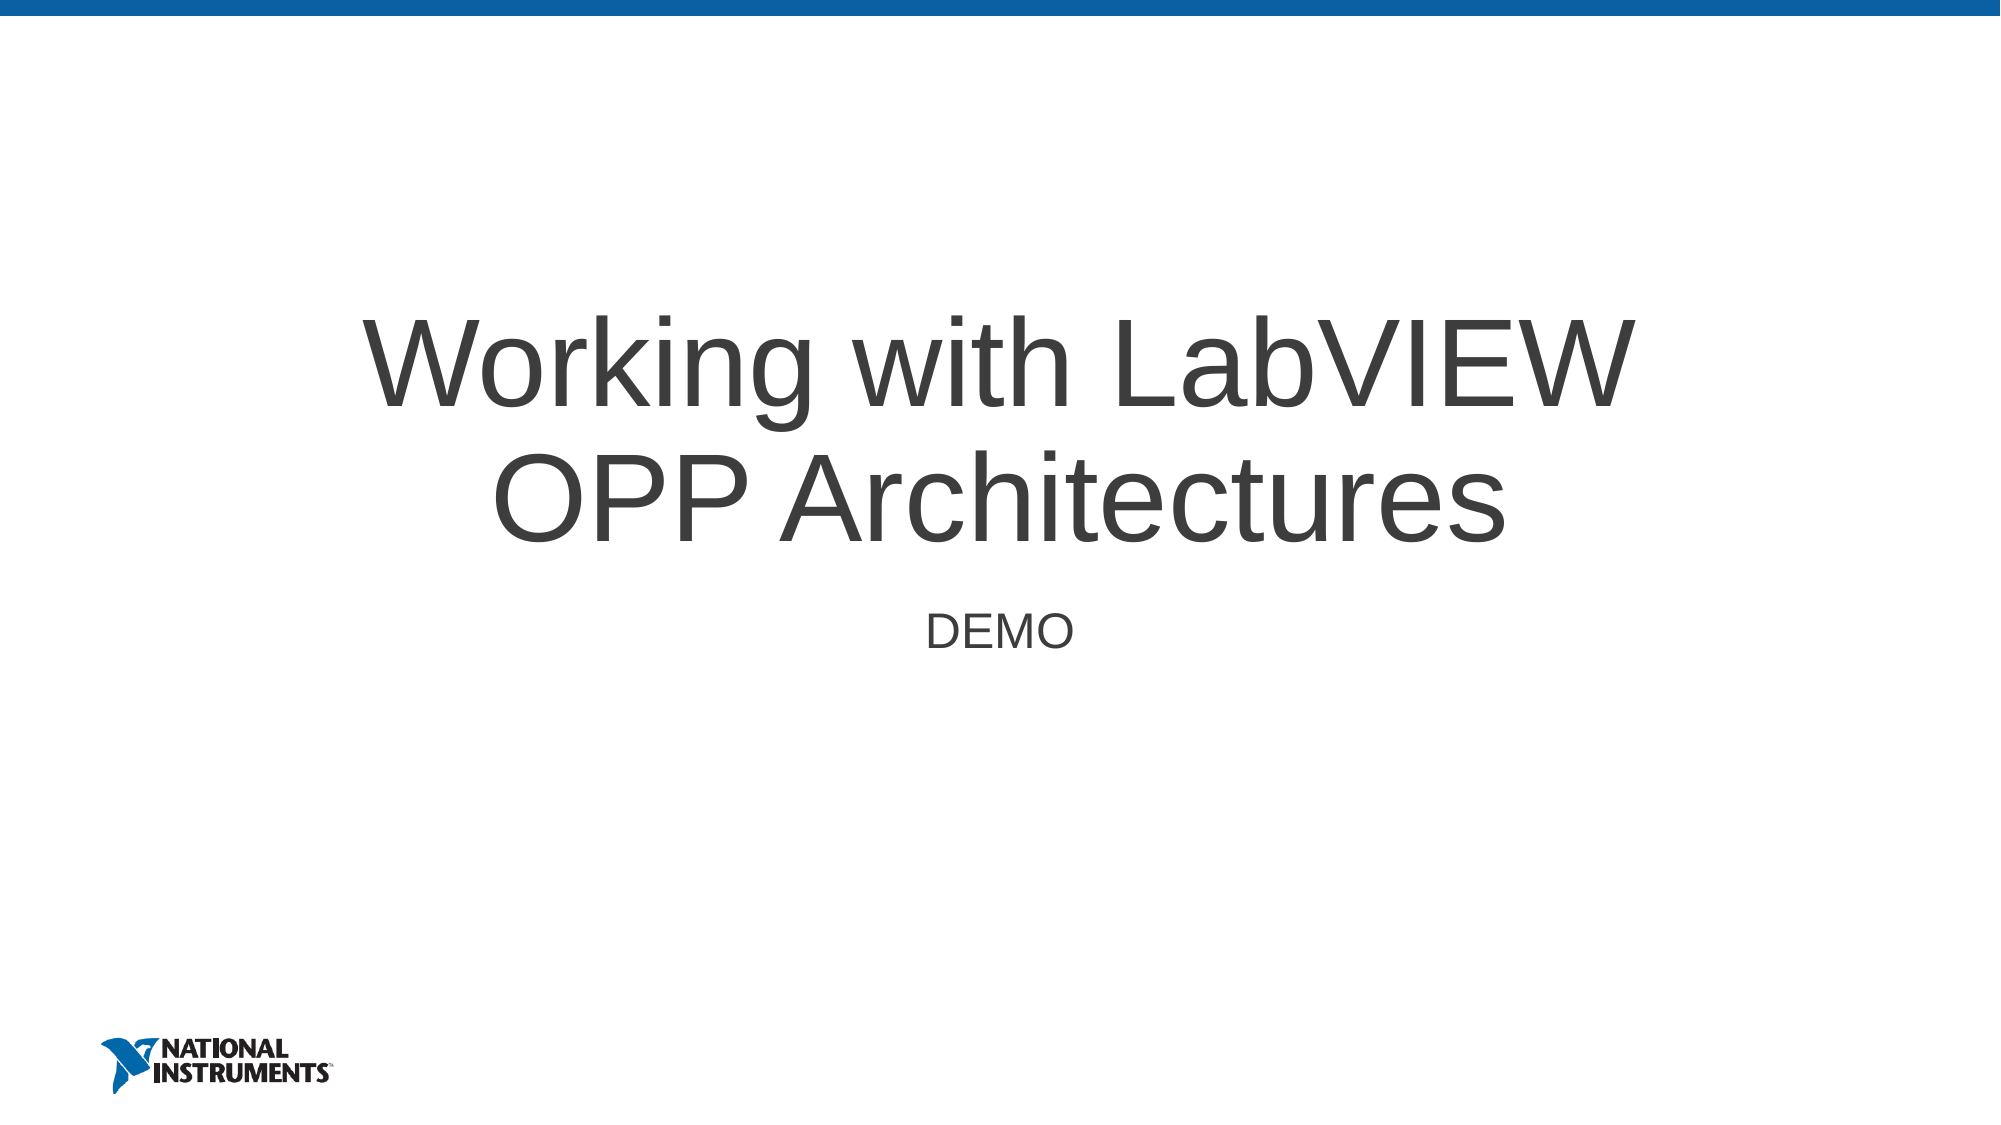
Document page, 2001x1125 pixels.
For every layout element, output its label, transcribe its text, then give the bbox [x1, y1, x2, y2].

subtitle DEMO [249, 590, 1750, 863]
title Working with LabVIEW OPP Architectures [249, 184, 1750, 576]
